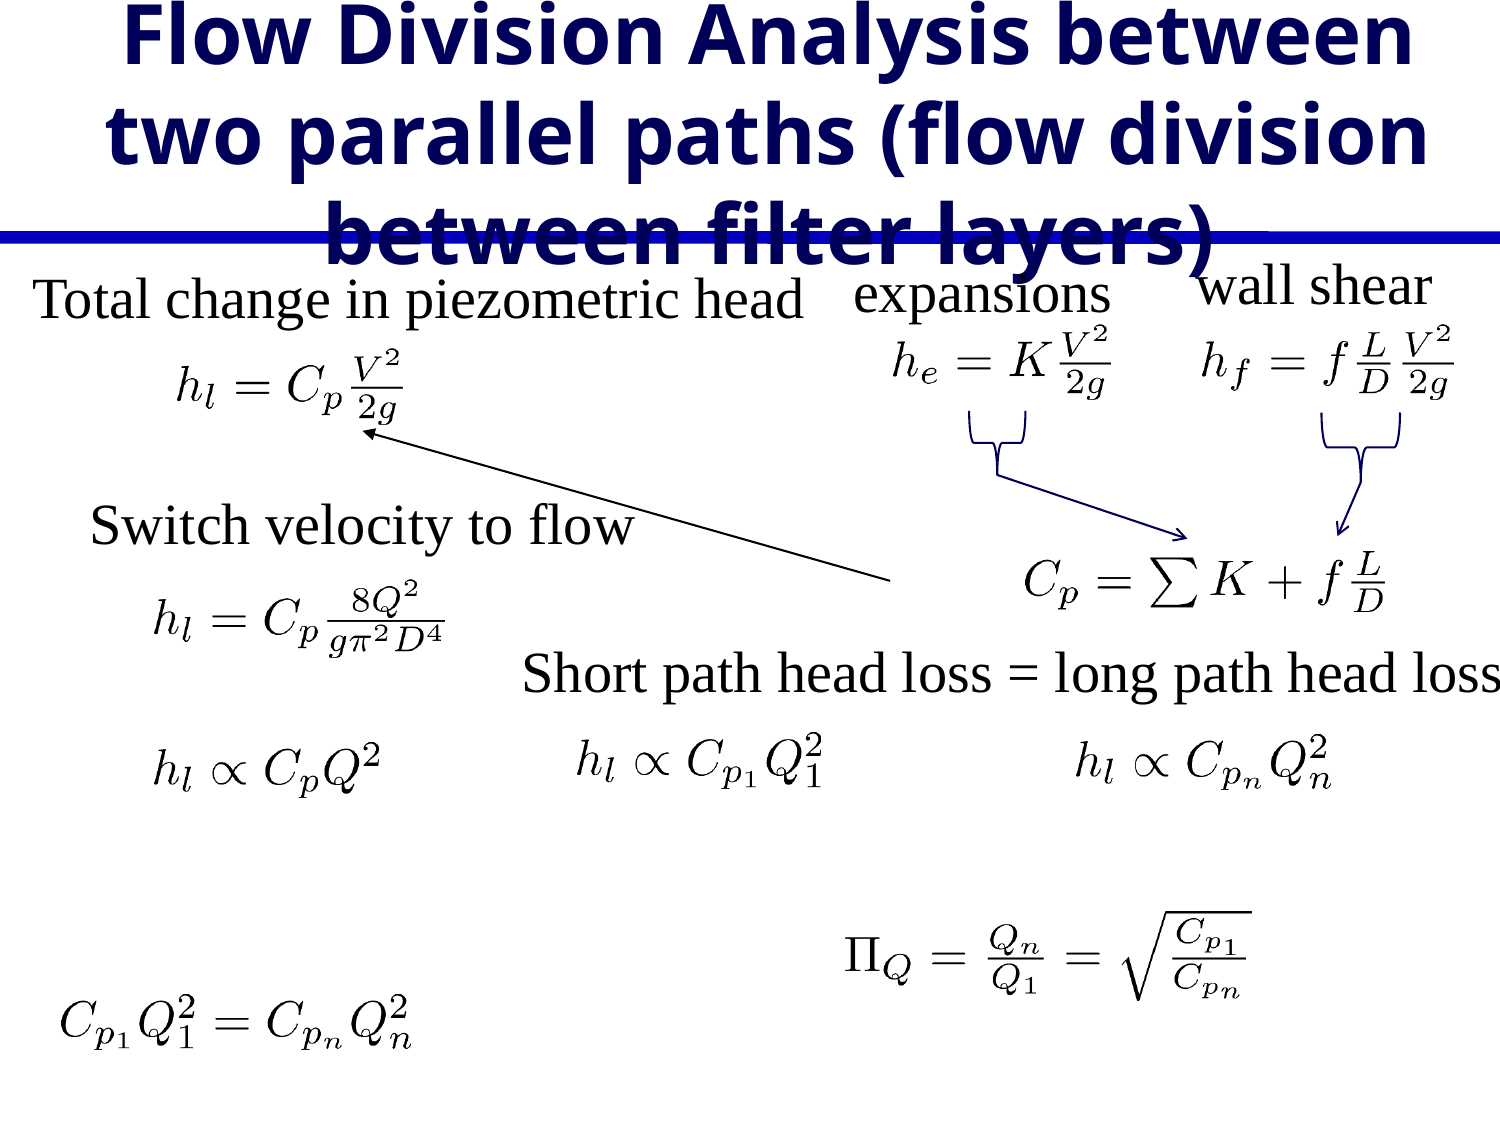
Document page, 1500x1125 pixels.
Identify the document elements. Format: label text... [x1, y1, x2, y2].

picture [1202, 323, 1454, 400]
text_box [1337, 482, 1361, 537]
picture [1076, 734, 1331, 791]
text_box wall shear [1180, 238, 1448, 324]
text_box [969, 410, 1026, 473]
title Flow Division Analysis between two parallel paths (flow division between filter layers) [75, 37, 1463, 225]
text_box [1321, 412, 1401, 481]
picture [60, 994, 411, 1051]
picture [1023, 550, 1385, 612]
text_box Short path head loss = long path head loss [506, 626, 1500, 712]
picture [845, 910, 1252, 1001]
picture [154, 741, 379, 798]
picture [177, 348, 403, 425]
text_box Total change in piezometric head [17, 253, 820, 338]
picture [577, 732, 821, 789]
picture [154, 579, 446, 659]
text_box Switch velocity to flow [74, 478, 357, 564]
text_box expansions [838, 247, 1128, 332]
picture [892, 323, 1111, 400]
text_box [362, 430, 891, 582]
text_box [996, 474, 1188, 539]
